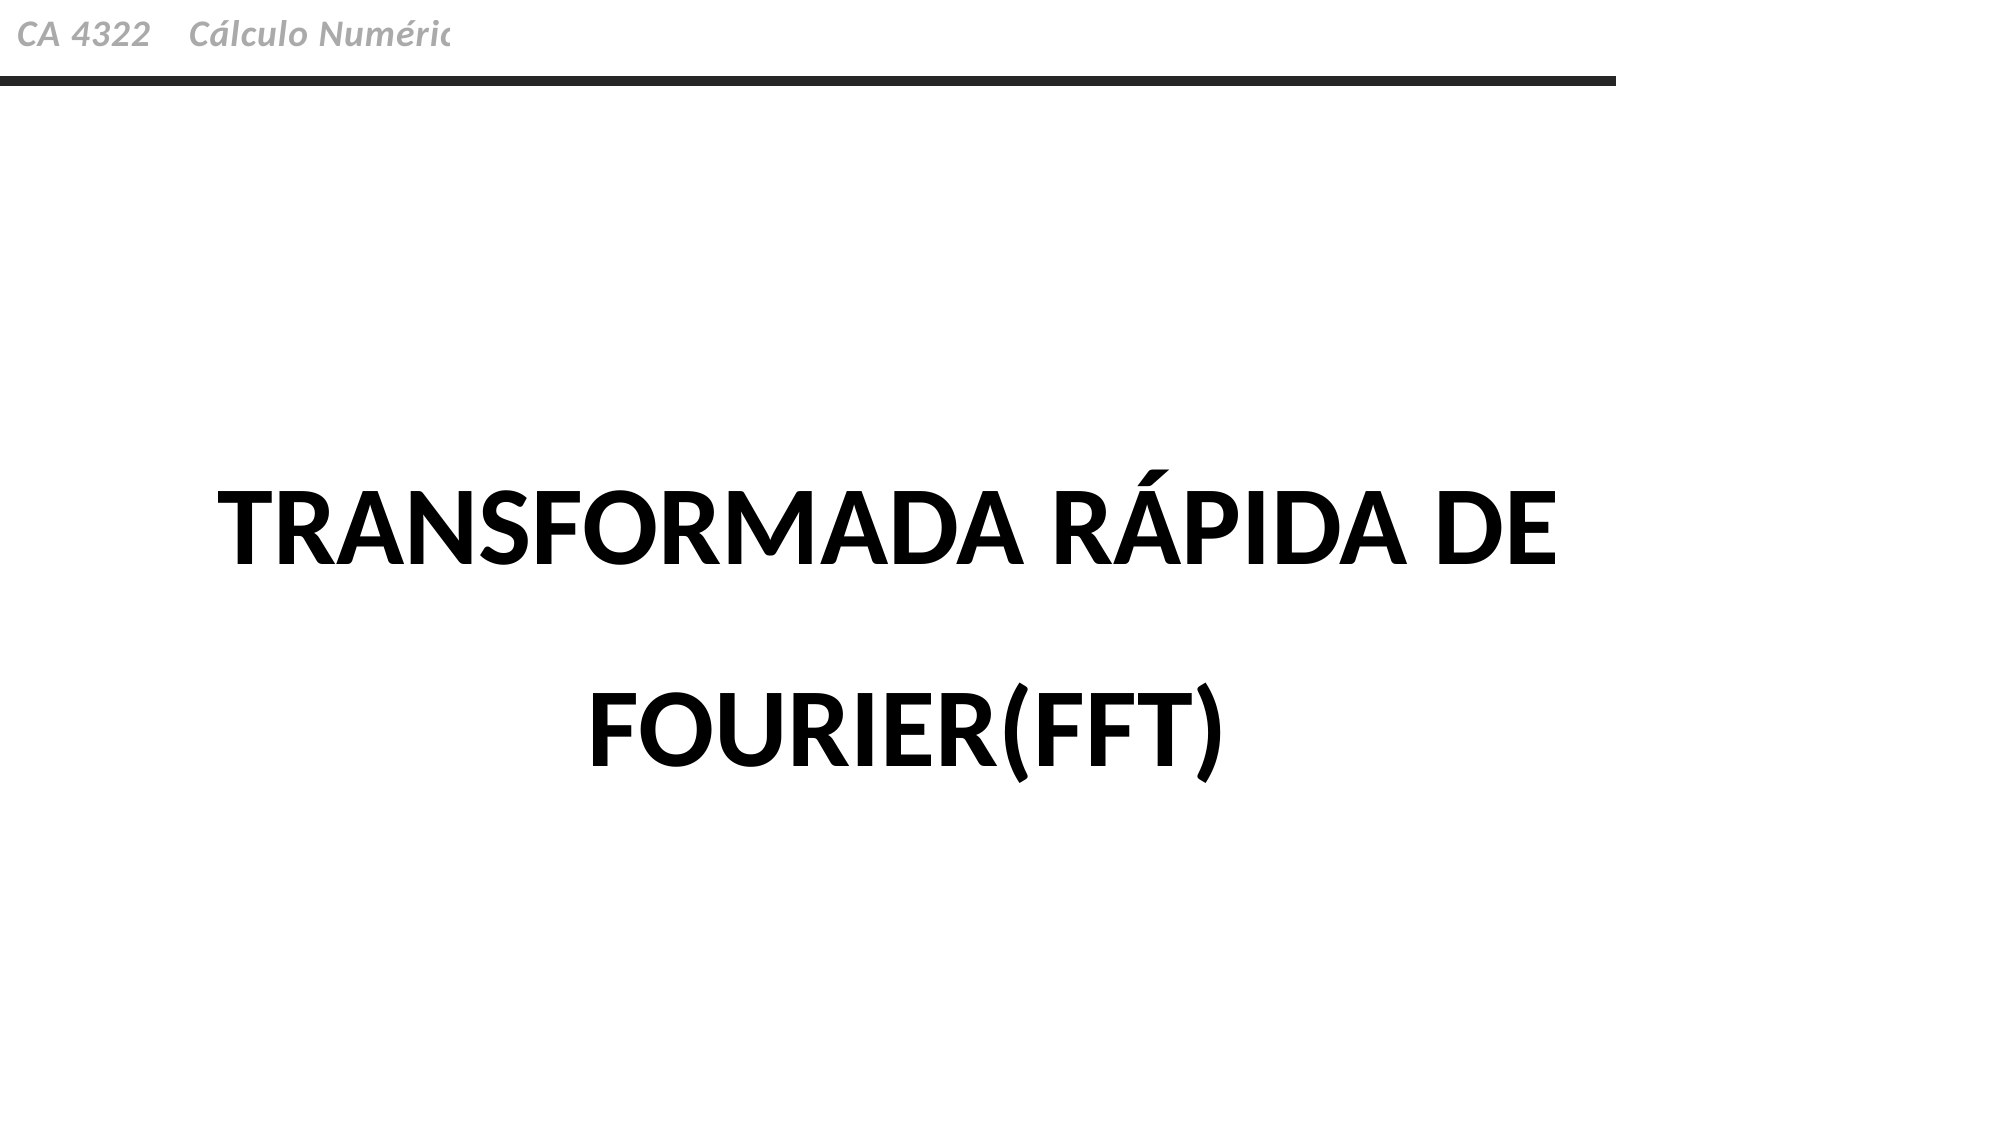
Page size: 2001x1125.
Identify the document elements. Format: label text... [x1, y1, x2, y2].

text_box TRANSFORMADA RÁPIDA DE FOURIER(FFT) [139, 285, 1640, 941]
text_box CA 4322 Cálculo Numérico [2, 2, 1274, 62]
